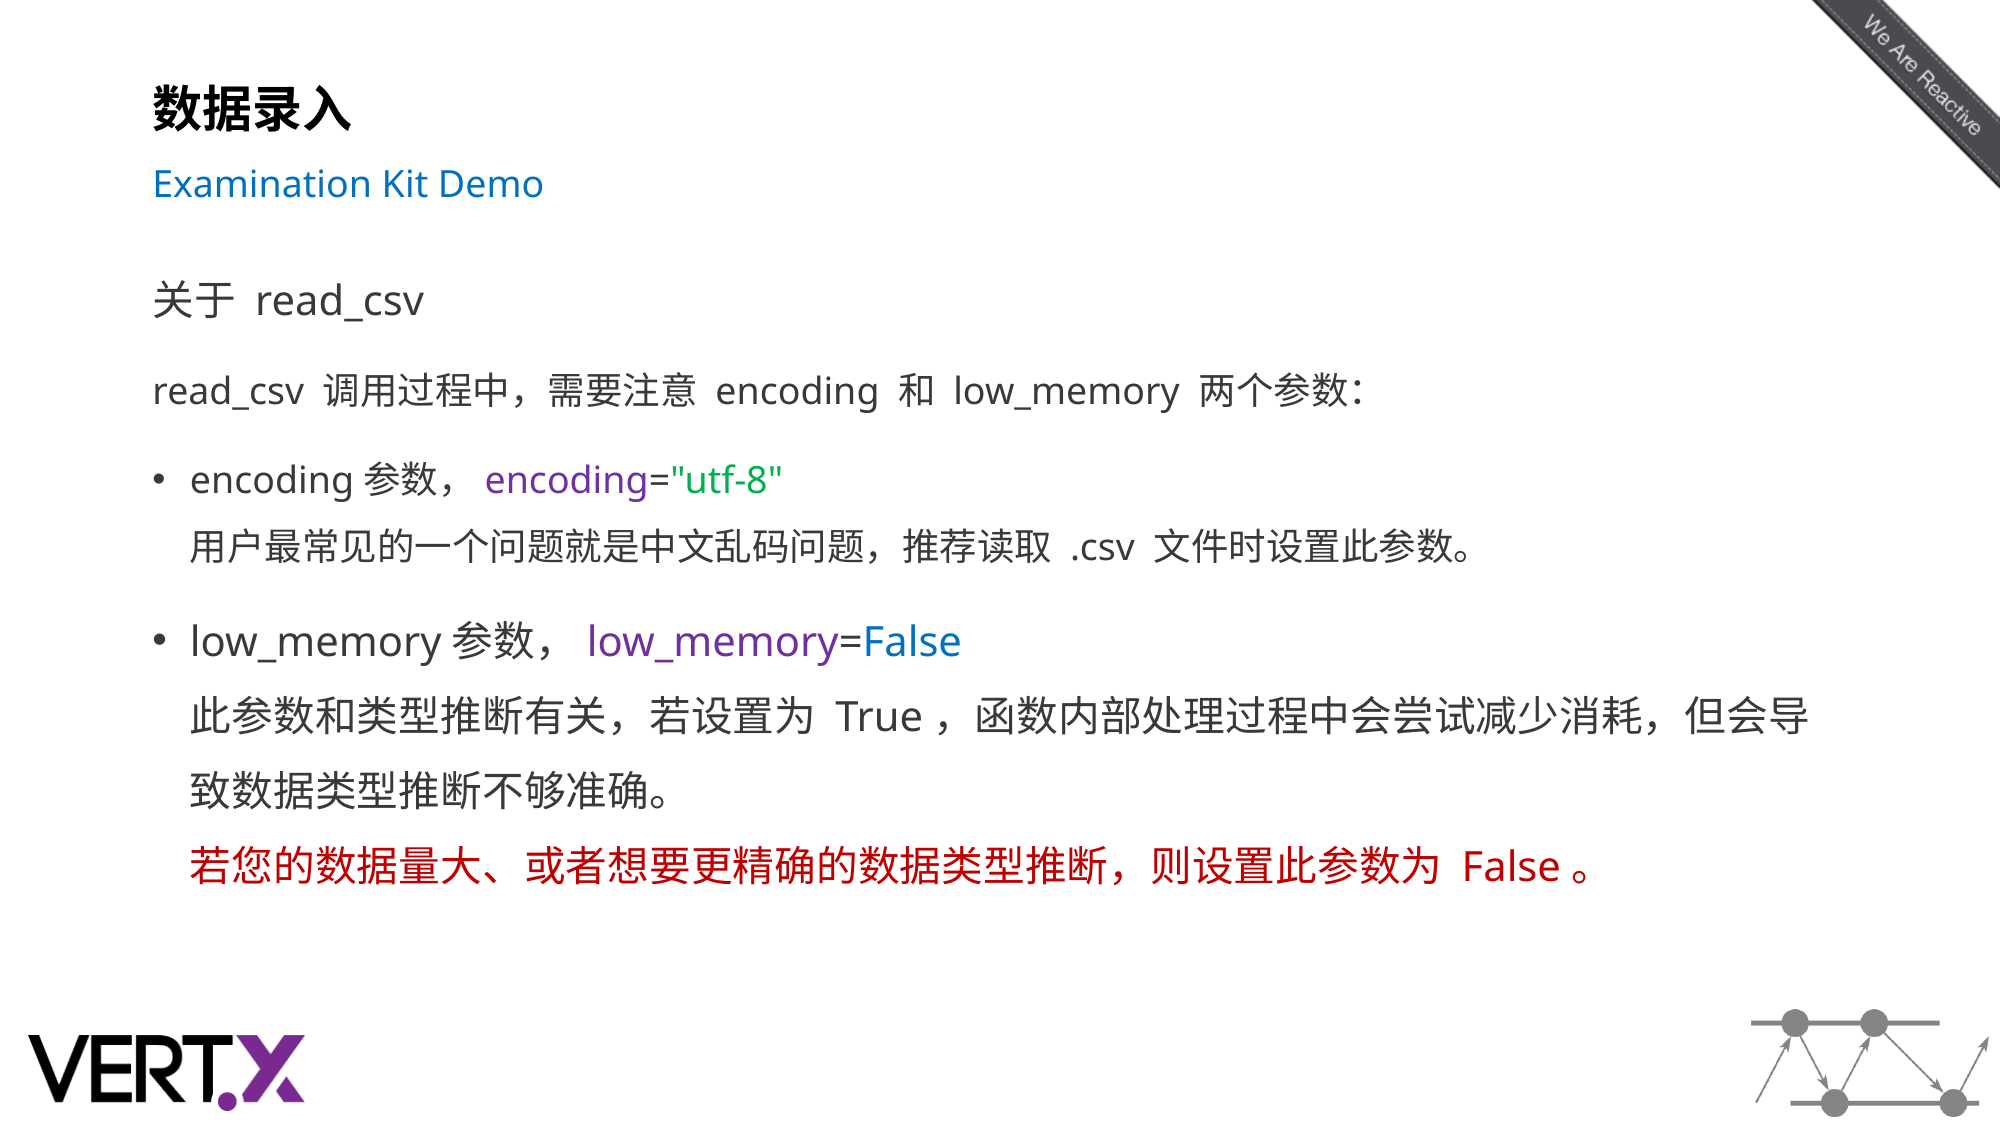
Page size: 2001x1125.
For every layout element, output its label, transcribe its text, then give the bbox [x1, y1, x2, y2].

list 关于 read_csv read_csv 调用过程中，需要注意 encoding 和 low_memory 两个参数： encoding参数，encoding="utf-8" 用户最常见的一个问题就是中文乱码问题，推荐读取 .csv 文件时设置此参数。 low_memory参数，low_memory=False 此参数和类型推断有关，若设置为 True，函数内部处理过程中会尝试减少消耗，但会导致数据类型推断不够准确。 若您的数据量大、或者想要更精确的数据类型推断，则设置此参数为 False。 [137, 241, 1863, 1014]
picture [28, 1035, 306, 1111]
title 数据录入 Examination Kit Demo [137, 31, 1863, 221]
